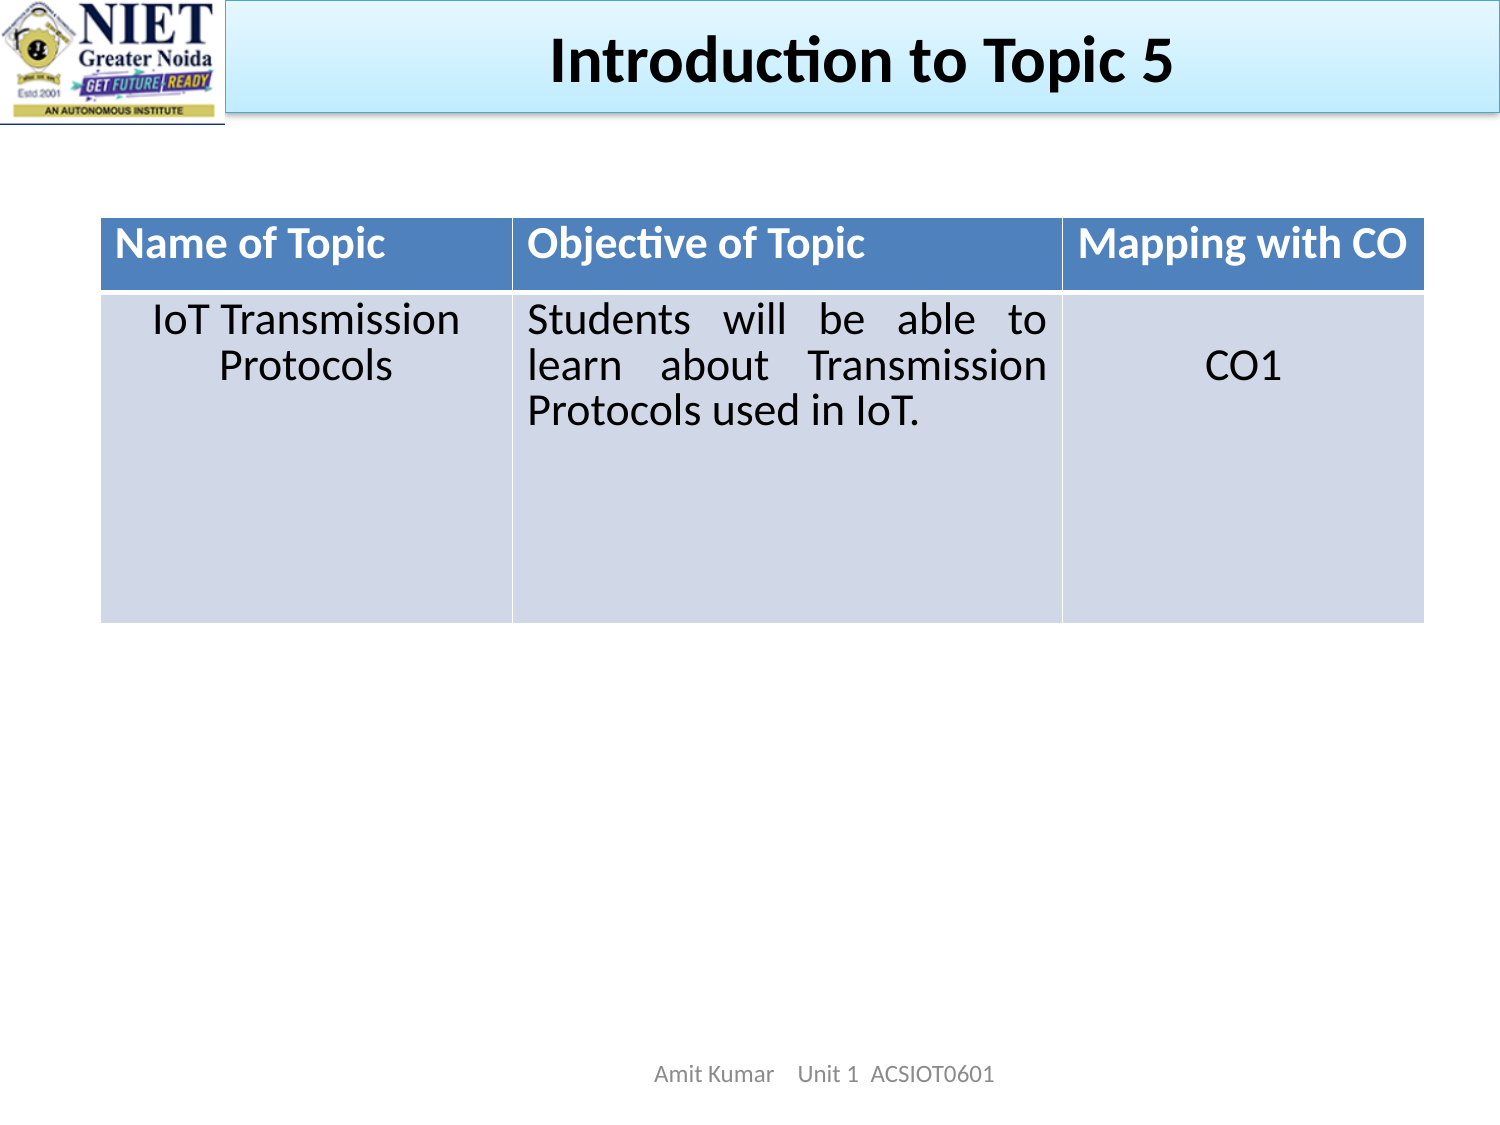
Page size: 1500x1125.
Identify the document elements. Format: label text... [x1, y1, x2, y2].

table_header Objective of Topic [513, 218, 1062, 290]
picture [0, 0, 226, 126]
table_cell CO1 [1063, 295, 1424, 623]
table_header Mapping with CO [1063, 218, 1424, 290]
footer Amit Kumar Unit 1 ACSIOT0601 [412, 1042, 1238, 1103]
table_cell IoT Transmission Protocols [101, 295, 512, 623]
table_header Name of Topic [101, 218, 512, 290]
table_cell Students will be able to learn about Transmission Protocols used in IoT. [513, 295, 1062, 623]
text_box Introduction to Topic 5 [226, 0, 1500, 113]
